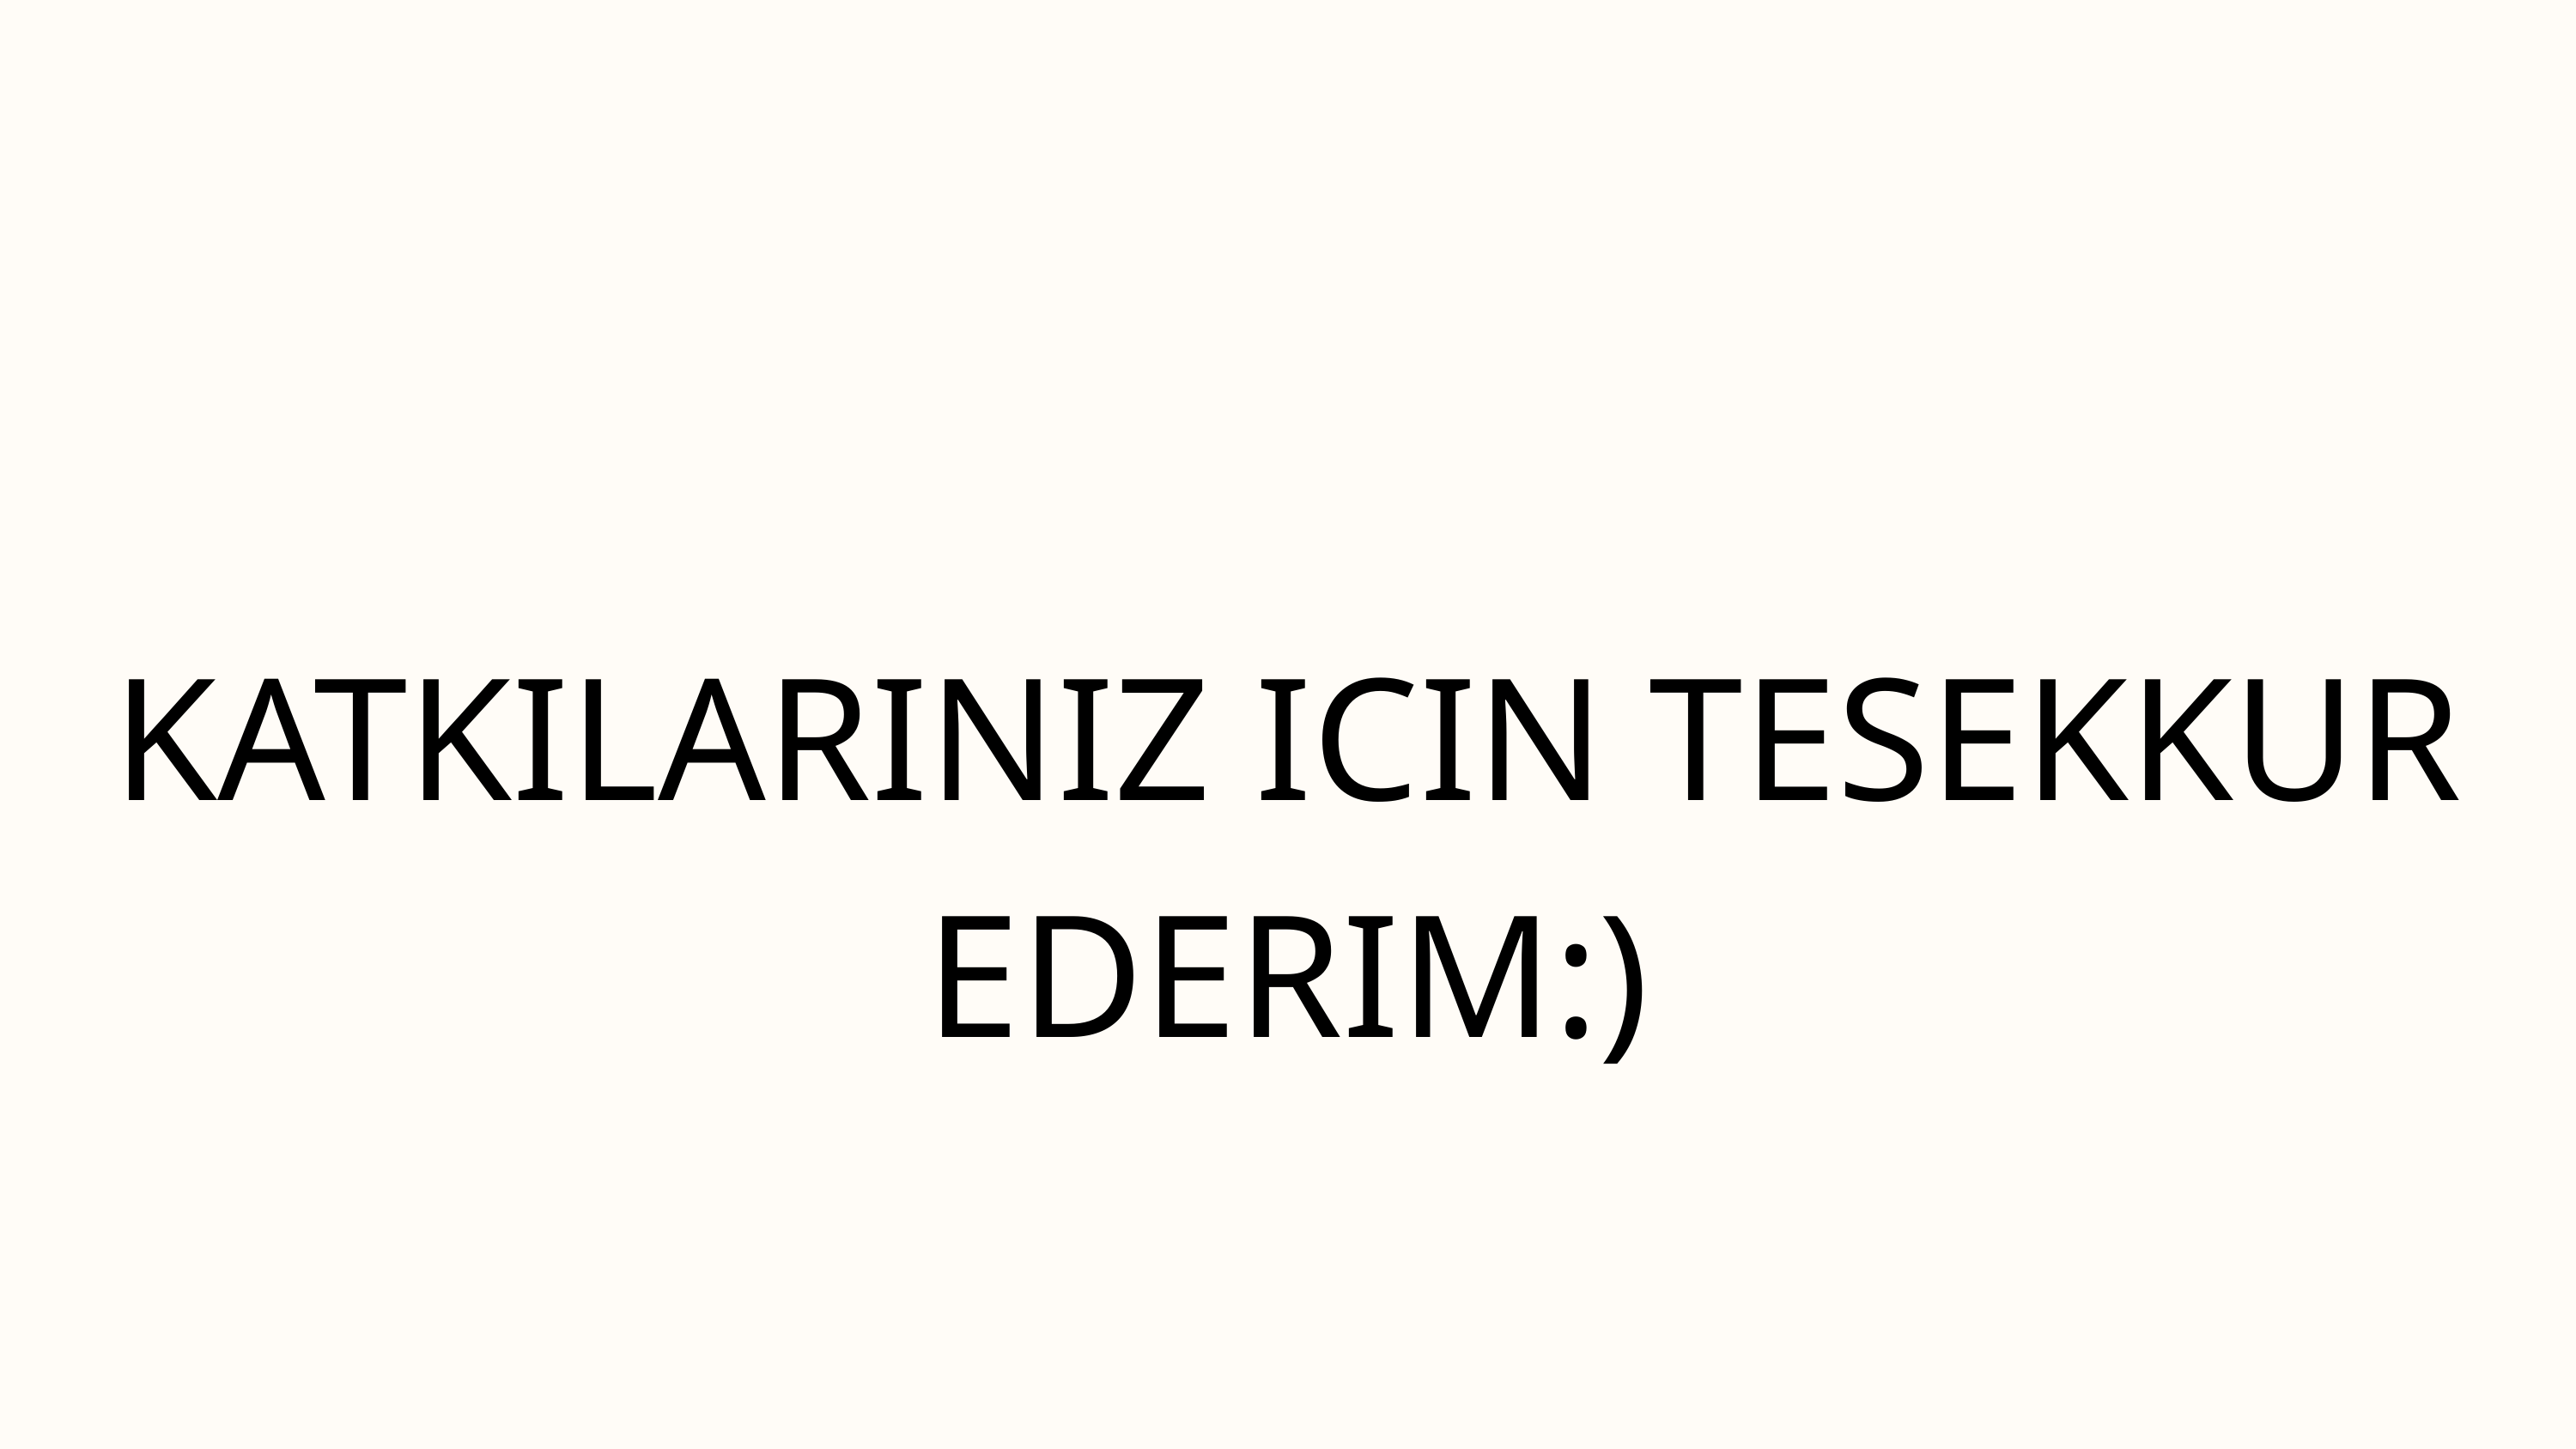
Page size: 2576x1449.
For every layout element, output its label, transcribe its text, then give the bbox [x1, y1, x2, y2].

text_box KATKILARINIZ ICIN TESEKKUR EDERIM:) [0, 597, 2576, 1071]
